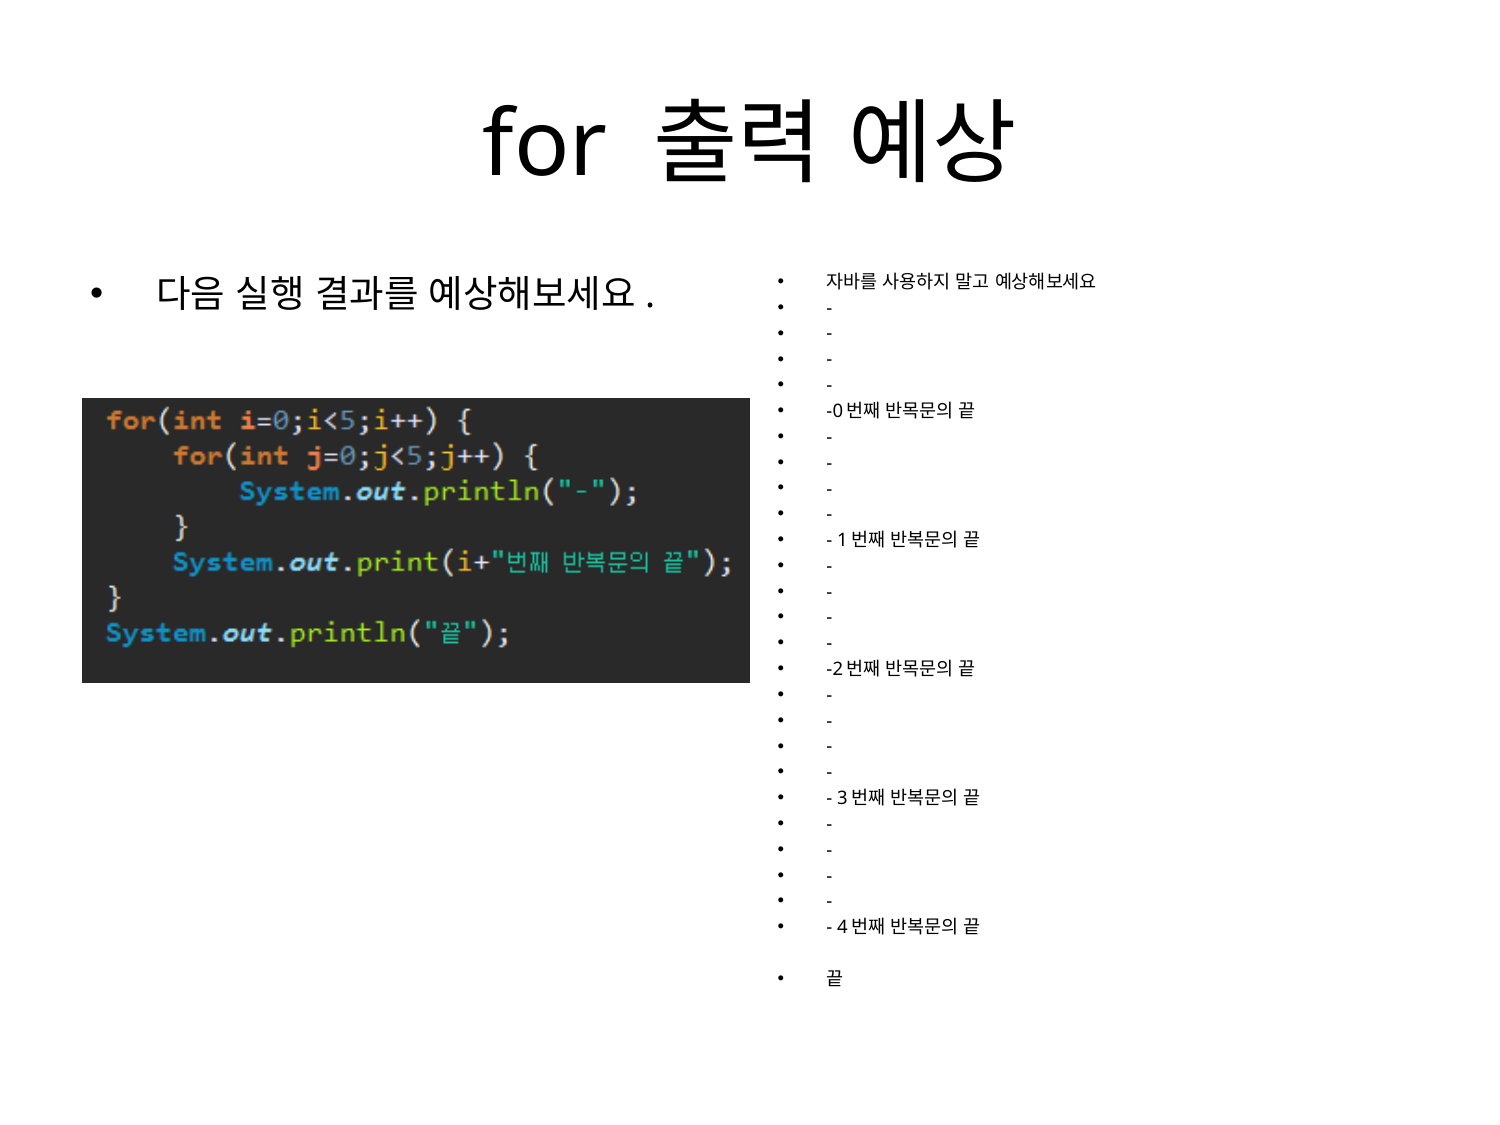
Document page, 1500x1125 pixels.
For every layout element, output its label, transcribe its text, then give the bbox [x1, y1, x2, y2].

title for 출력 예상 [75, 45, 1425, 233]
list 다음 실행 결과를 예상해보세요. [75, 262, 738, 340]
list 자바를 사용하지 말고 예상해보세요 - - - - -0번째 반목문의 끝 - - - - - 1번째 반복문의 끝 - - - - -2번째 반목문의 끝 - - - - - 3번째 반복문의 끝 - - - - - 4번째 반복문의 끝 끝 [762, 262, 1425, 1005]
picture [81, 398, 751, 683]
